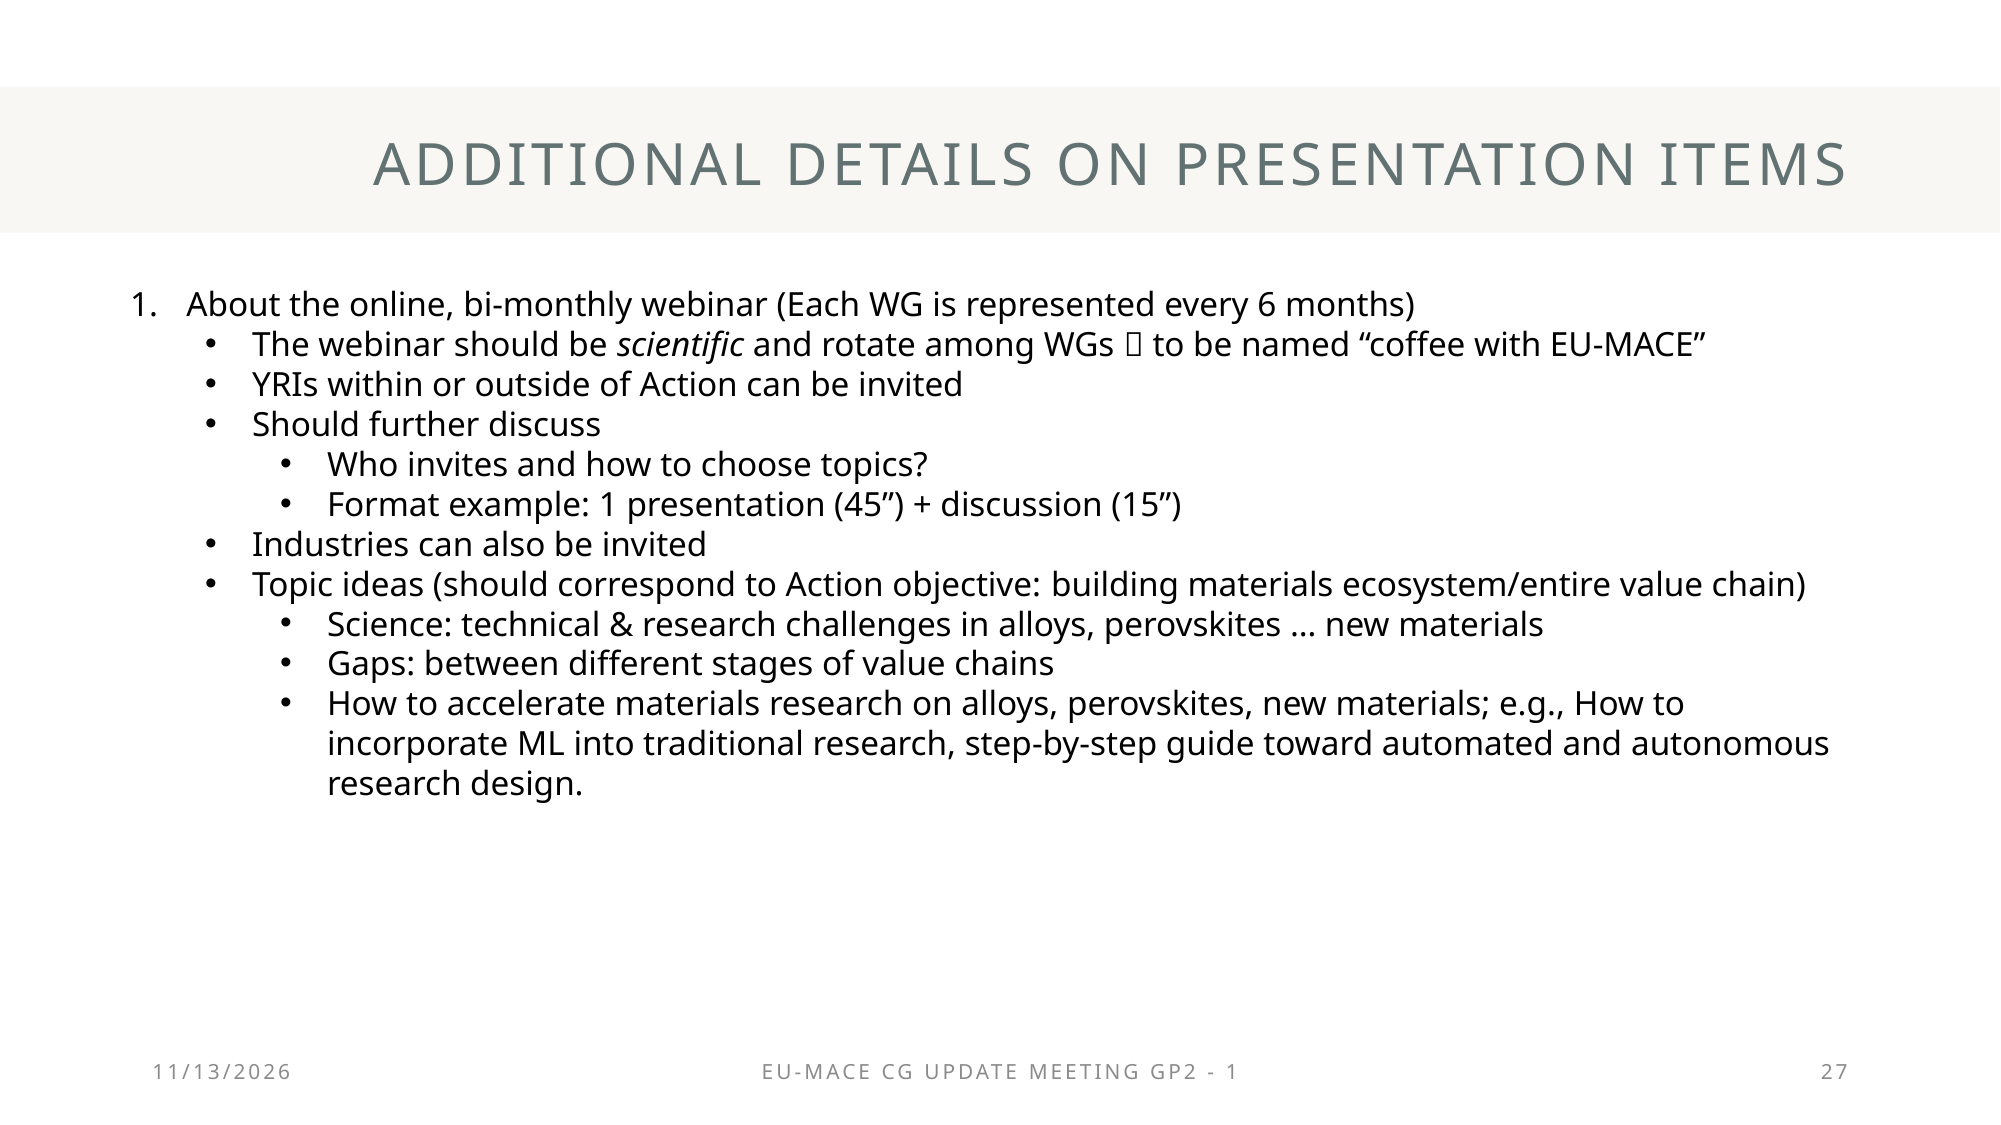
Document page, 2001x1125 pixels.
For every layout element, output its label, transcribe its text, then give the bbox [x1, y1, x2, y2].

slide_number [137, 1042, 588, 1103]
footer EU-MACE CG update meeting GP2 - 1 [662, 1042, 1338, 1103]
text_box About the online, bi-monthly webinar (Each WG is represented every 6 months) The webinar should be scientific and rotate among WGs  to be named “coffee with EU-MACE” YRIs within or outside of Action can be invited Should further discuss Who invites and how to choose topics? Format example: 1 presentation (45”) + discussion (15”) Industries can also be invited Topic ideas (should correspond to Action objective: building materials ecosystem/entire value chain) Science: technical & research challenges in alloys, perovskites … new materials Gaps: between different stages of value chains How to accelerate materials research on alloys, perovskites, new materials; e.g., How to incorporate ML into traditional research, step-by-step guide toward automated and autonomous research design. [115, 275, 1854, 970]
slide_number 27 [1412, 1042, 1863, 1103]
title Additional details on presentation items [137, 106, 1863, 226]
